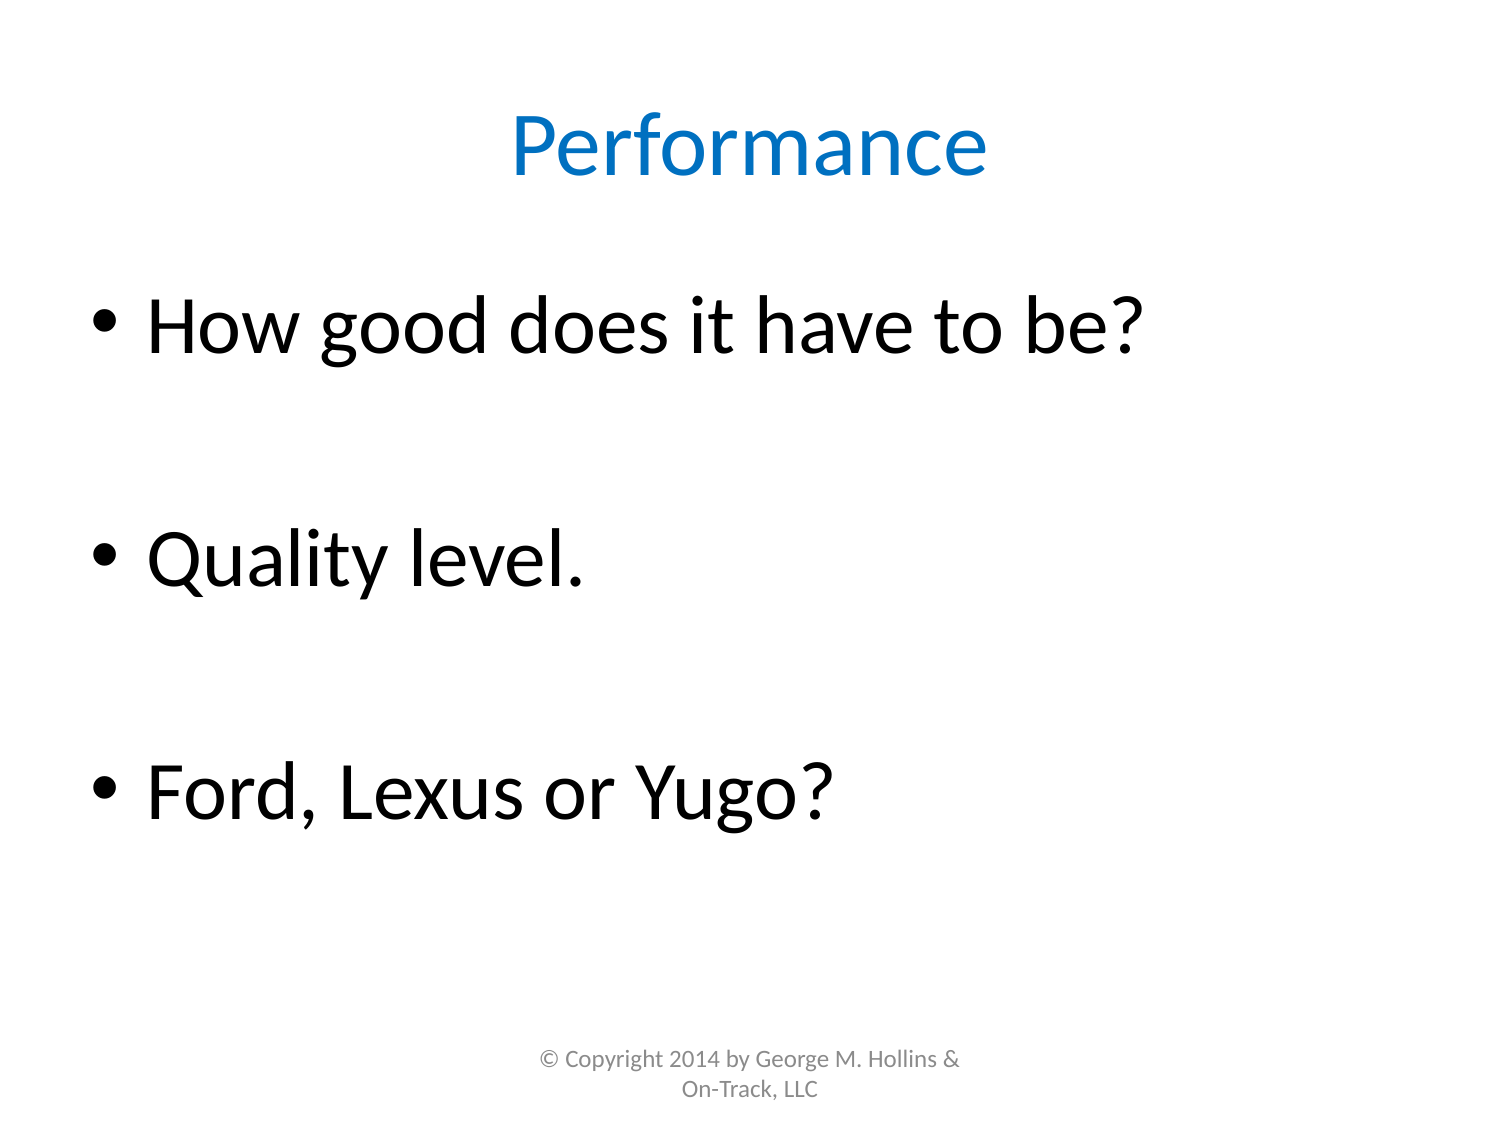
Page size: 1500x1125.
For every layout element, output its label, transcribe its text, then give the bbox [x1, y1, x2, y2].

footer © Copyright 2014 by George M. Hollins & On-Track, LLC [512, 1042, 988, 1103]
title Performance [75, 45, 1425, 233]
list How good does it have to be? Quality level. Ford, Lexus or Yugo? [75, 262, 1425, 1005]
